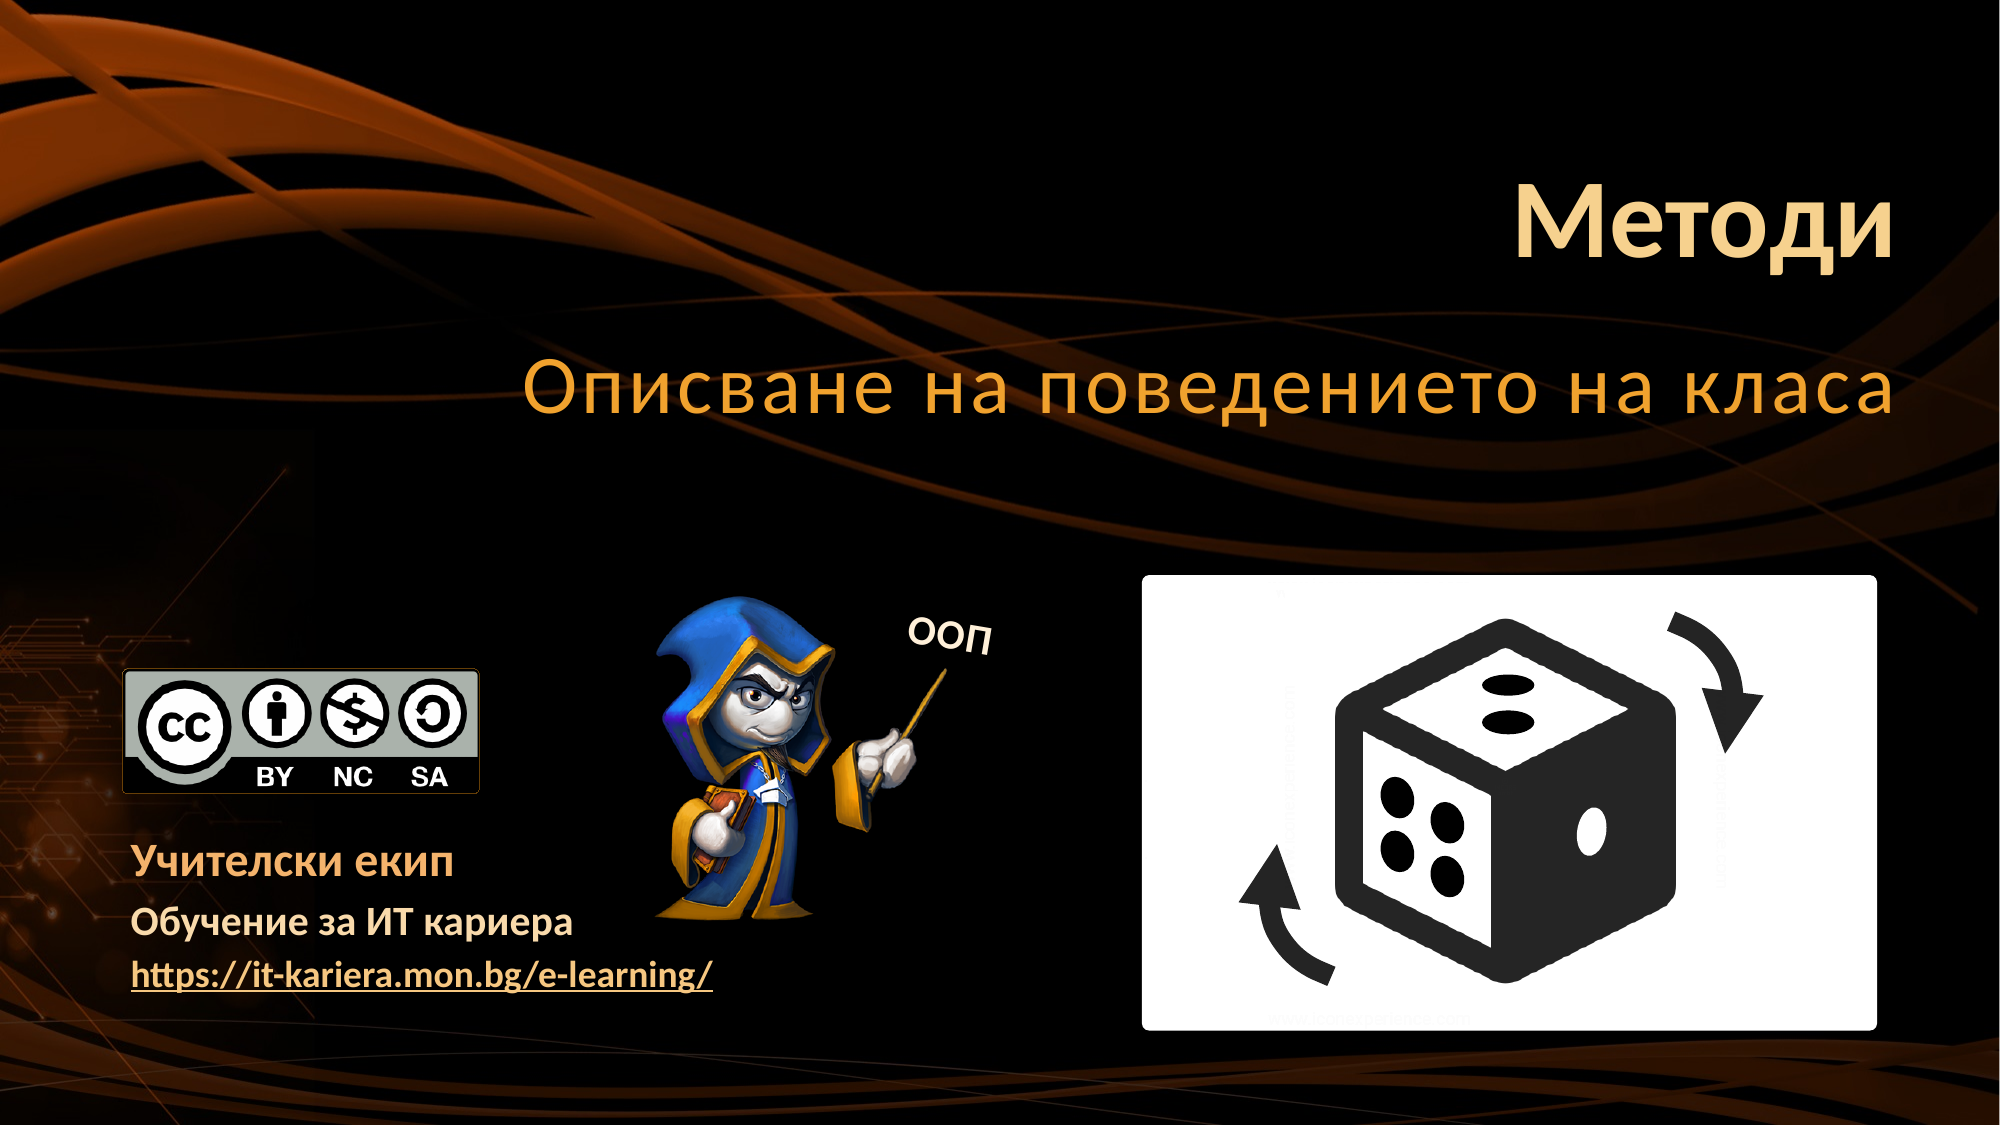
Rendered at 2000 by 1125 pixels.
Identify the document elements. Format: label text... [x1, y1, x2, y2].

picture [0, 0, 2000, 1125]
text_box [1141, 574, 1878, 1031]
text_box Описване на поведението на класа [124, 324, 1898, 456]
text_box Методи [124, 124, 1898, 318]
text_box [122, 594, 1009, 1009]
